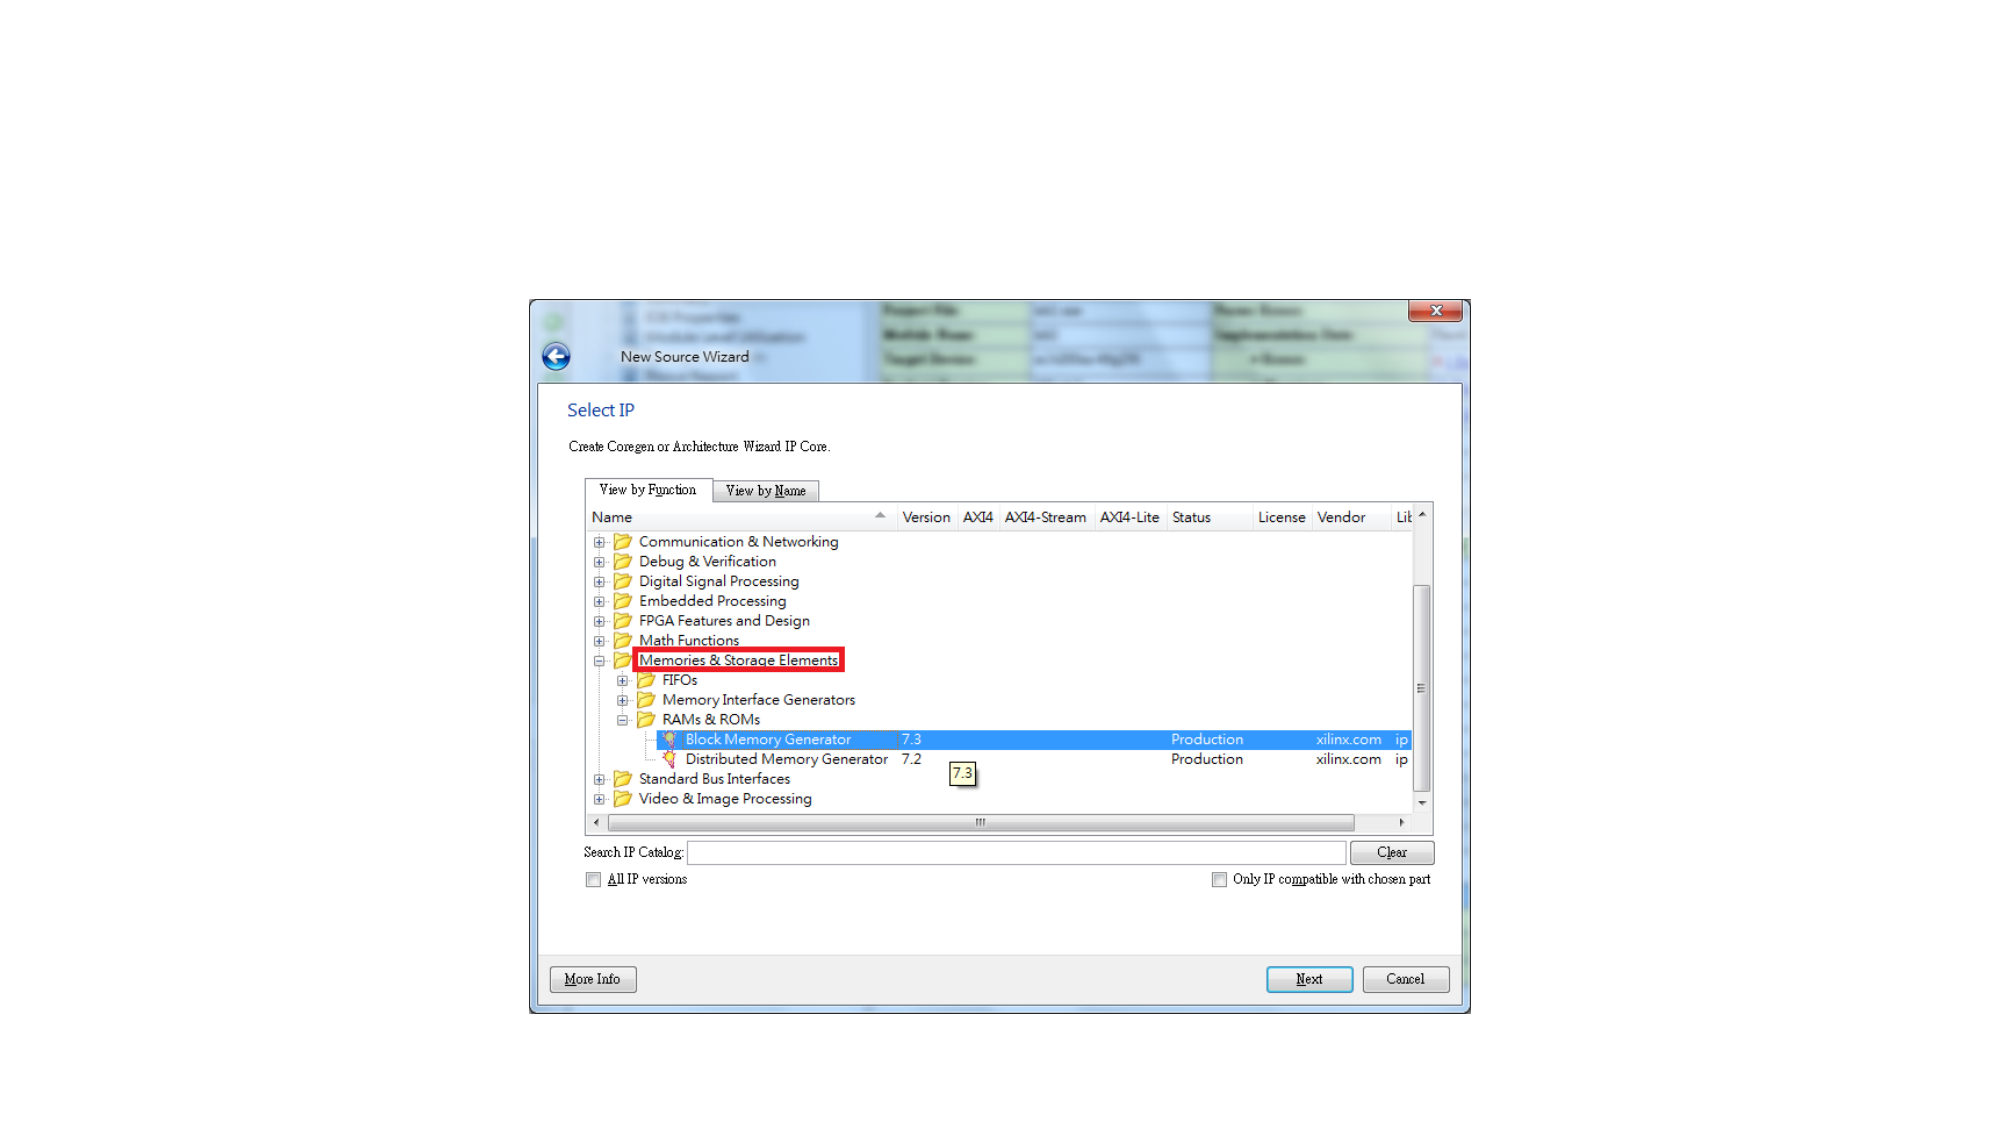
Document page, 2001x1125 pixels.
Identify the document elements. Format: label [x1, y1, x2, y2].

list [529, 299, 1471, 1014]
